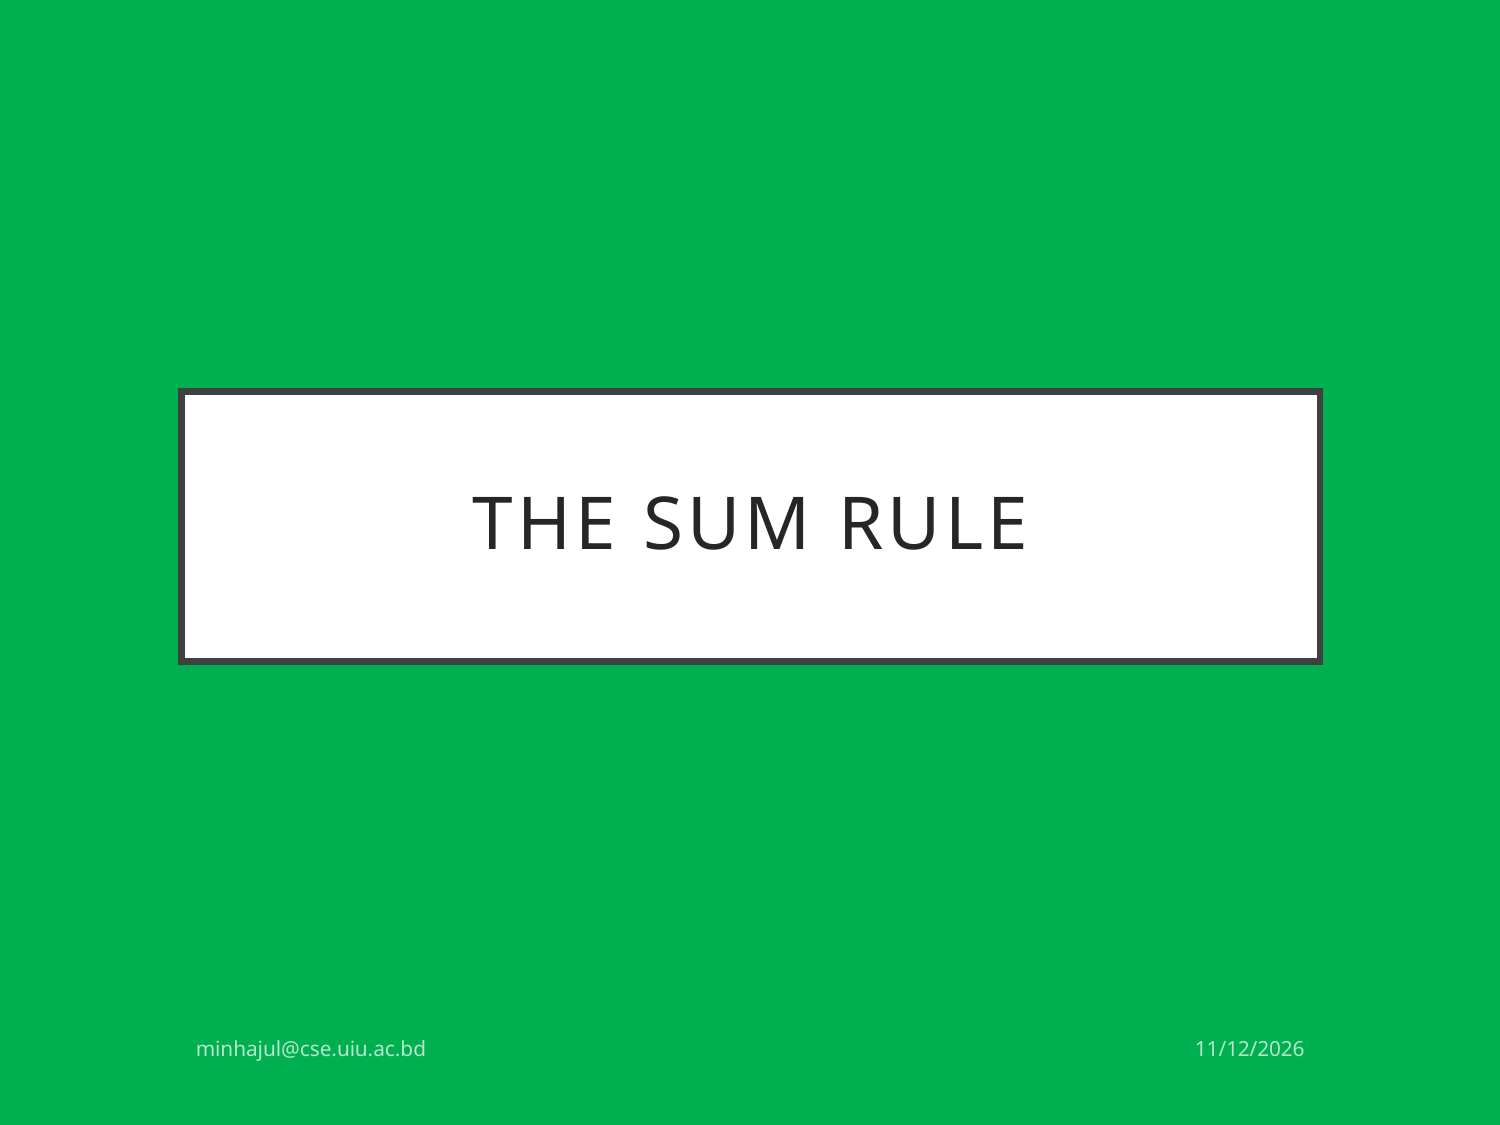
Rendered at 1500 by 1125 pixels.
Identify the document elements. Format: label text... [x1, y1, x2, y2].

title The sum rule [178, 388, 1323, 665]
footer minhajul@cse.uiu.ac.bd [180, 1023, 929, 1076]
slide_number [980, 1023, 1320, 1077]
